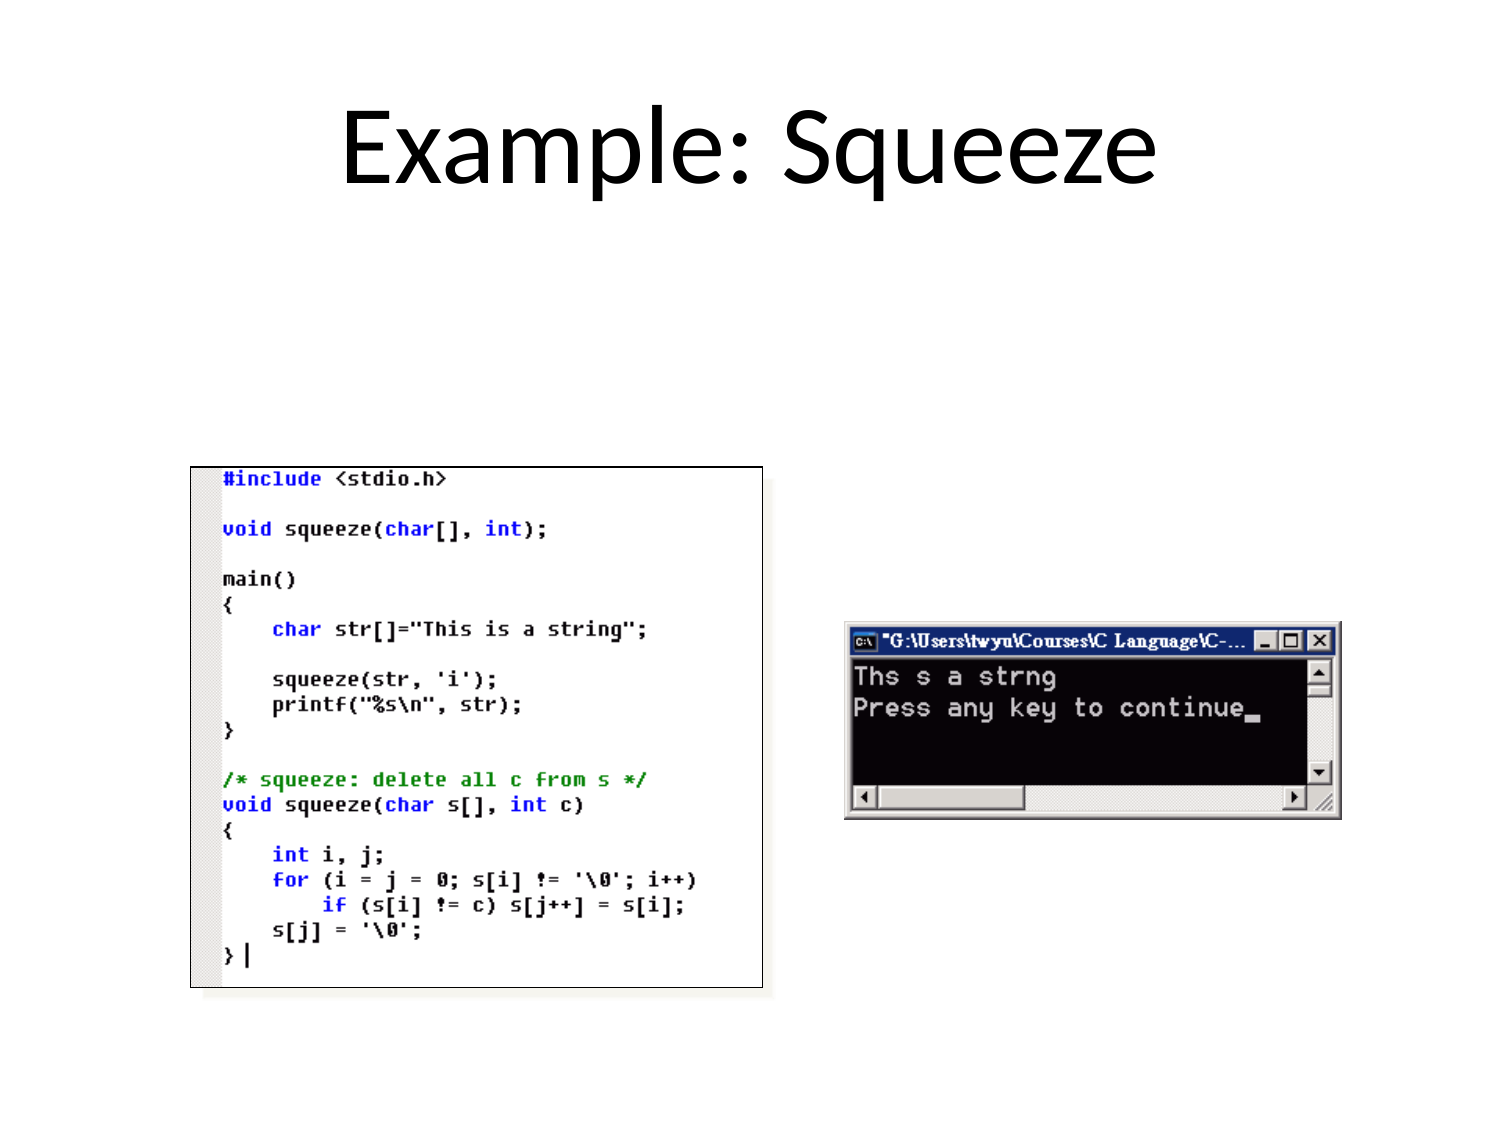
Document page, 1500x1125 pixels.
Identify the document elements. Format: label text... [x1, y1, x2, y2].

picture [191, 467, 762, 987]
title Example: Squeeze [75, 45, 1425, 233]
picture [844, 621, 1342, 821]
